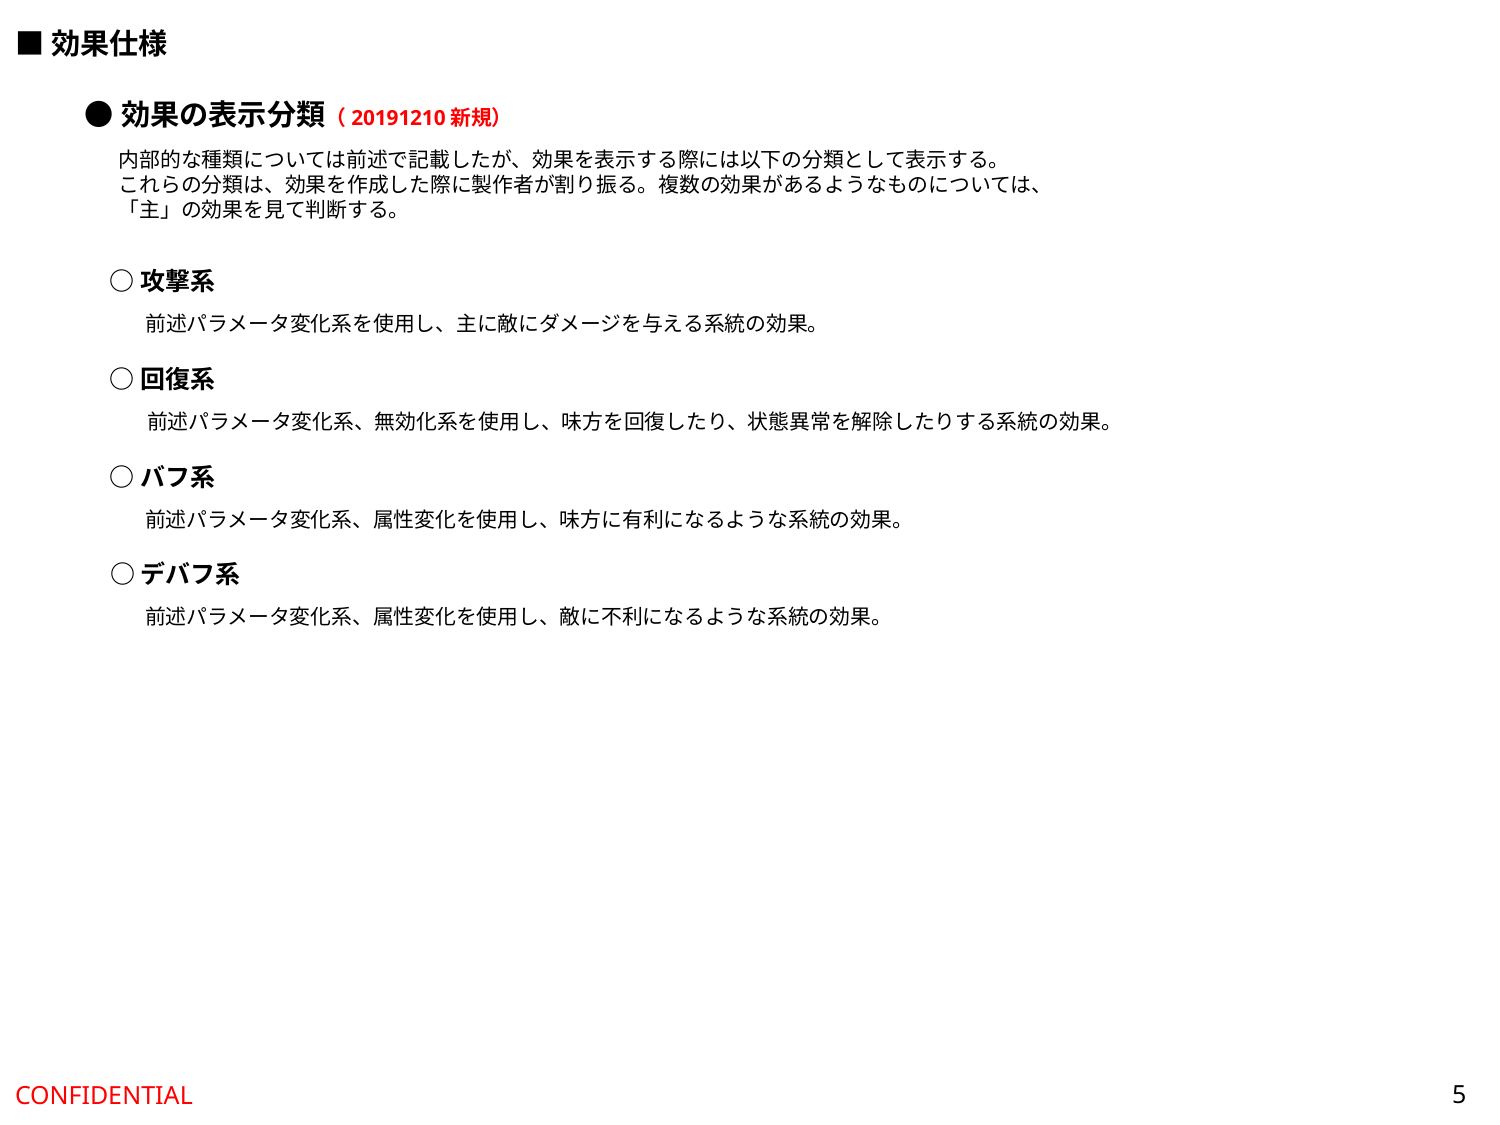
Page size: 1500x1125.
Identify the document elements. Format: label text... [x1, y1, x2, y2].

text_box ○回復系 [94, 356, 231, 401]
text_box 前述パラメータ変化系、無効化系を使用し、味方を回復したり、状態異常を解除したりする系統の効果。 [132, 401, 1137, 442]
text_box ○攻撃系 [94, 257, 231, 303]
slide_number 5 [1143, 1065, 1482, 1125]
text_box 前述パラメータ変化系、属性変化を使用し、敵に不利になるような系統の効果。 [130, 596, 907, 637]
text_box 内部的な種類については前述で記載したが、効果を表示する際には以下の分類として表示する。 これらの分類は、効果を作成した際に製作者が割り振る。複数の効果があるようなものについては、 「主」の効果を見て判断する。 [104, 138, 1067, 229]
footer CONFIDENTIAL [0, 1065, 507, 1125]
text_box ○デバフ系 [95, 551, 256, 596]
text_box ○バフ系 [94, 453, 231, 499]
text_box 前述パラメータ変化系を使用し、主に敵にダメージを与える系統の効果。 [130, 302, 844, 343]
text_box ●効果の表示分類（20191210新規） [70, 88, 528, 139]
text_box ■効果仕様 [0, 17, 183, 68]
text_box 前述パラメータ変化系、属性変化を使用し、味方に有利になるような系統の効果。 [130, 499, 928, 539]
